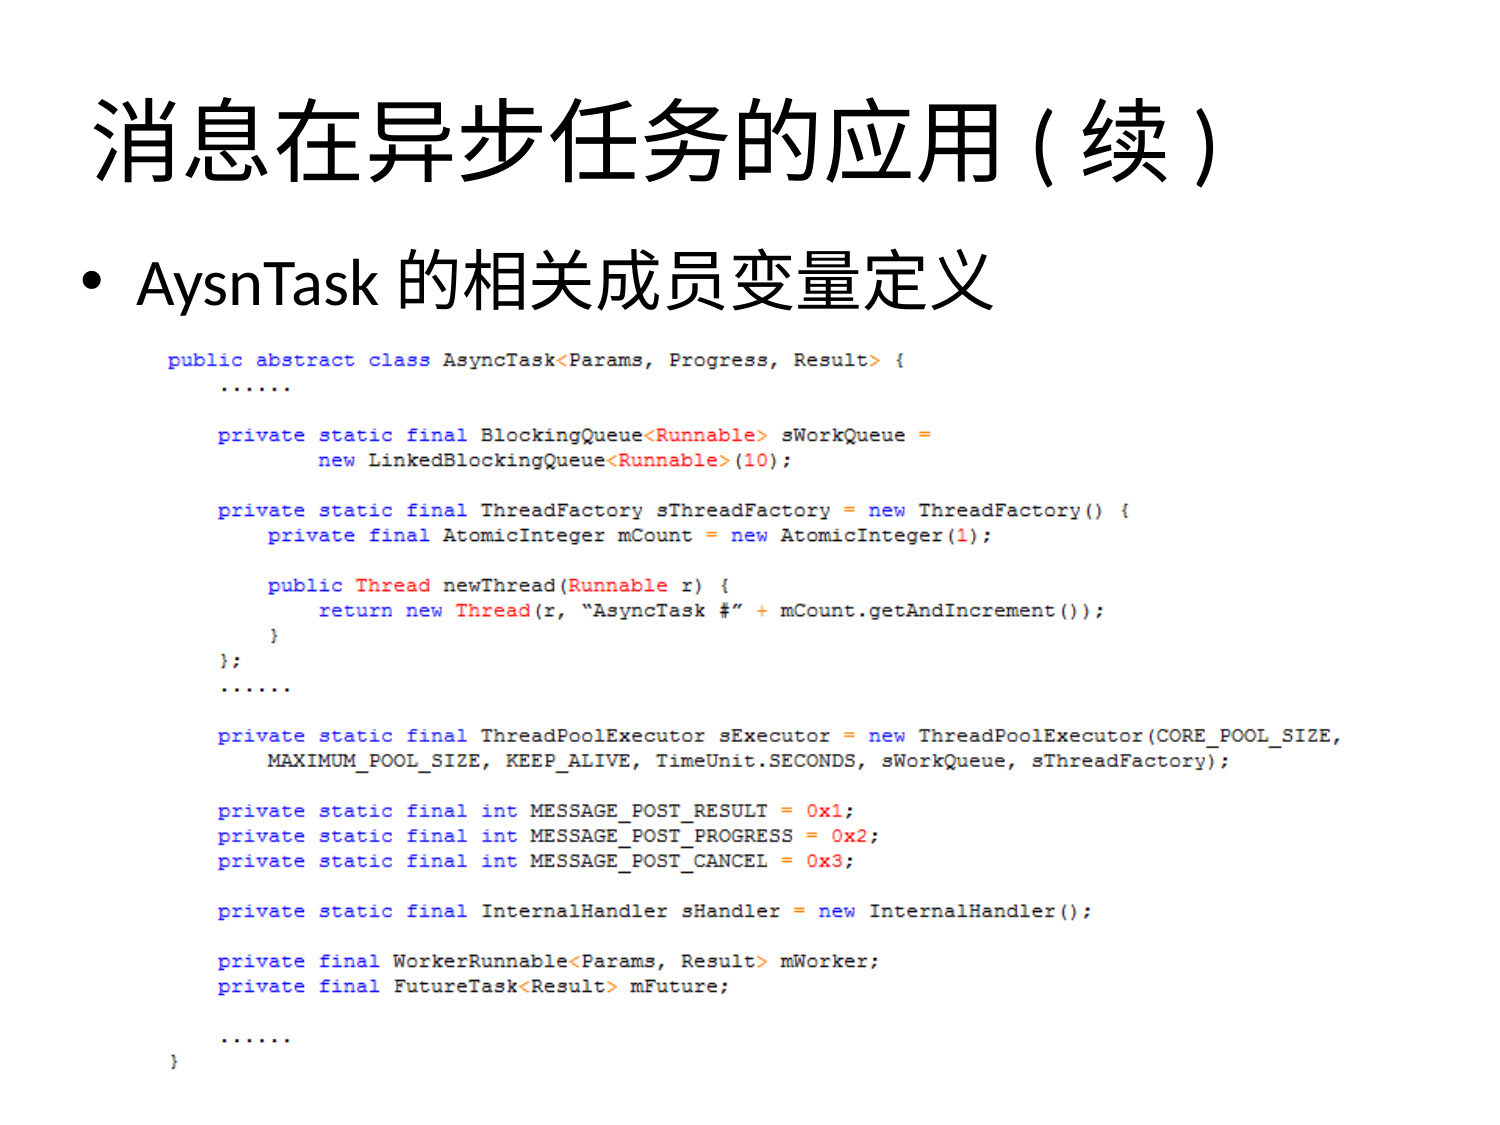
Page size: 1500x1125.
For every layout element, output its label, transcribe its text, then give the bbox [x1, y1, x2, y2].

title 消息在异步任务的应用(续) [75, 45, 1425, 233]
list AysnTask的相关成员变量定义 [64, 231, 1415, 975]
picture [159, 349, 1352, 1077]
